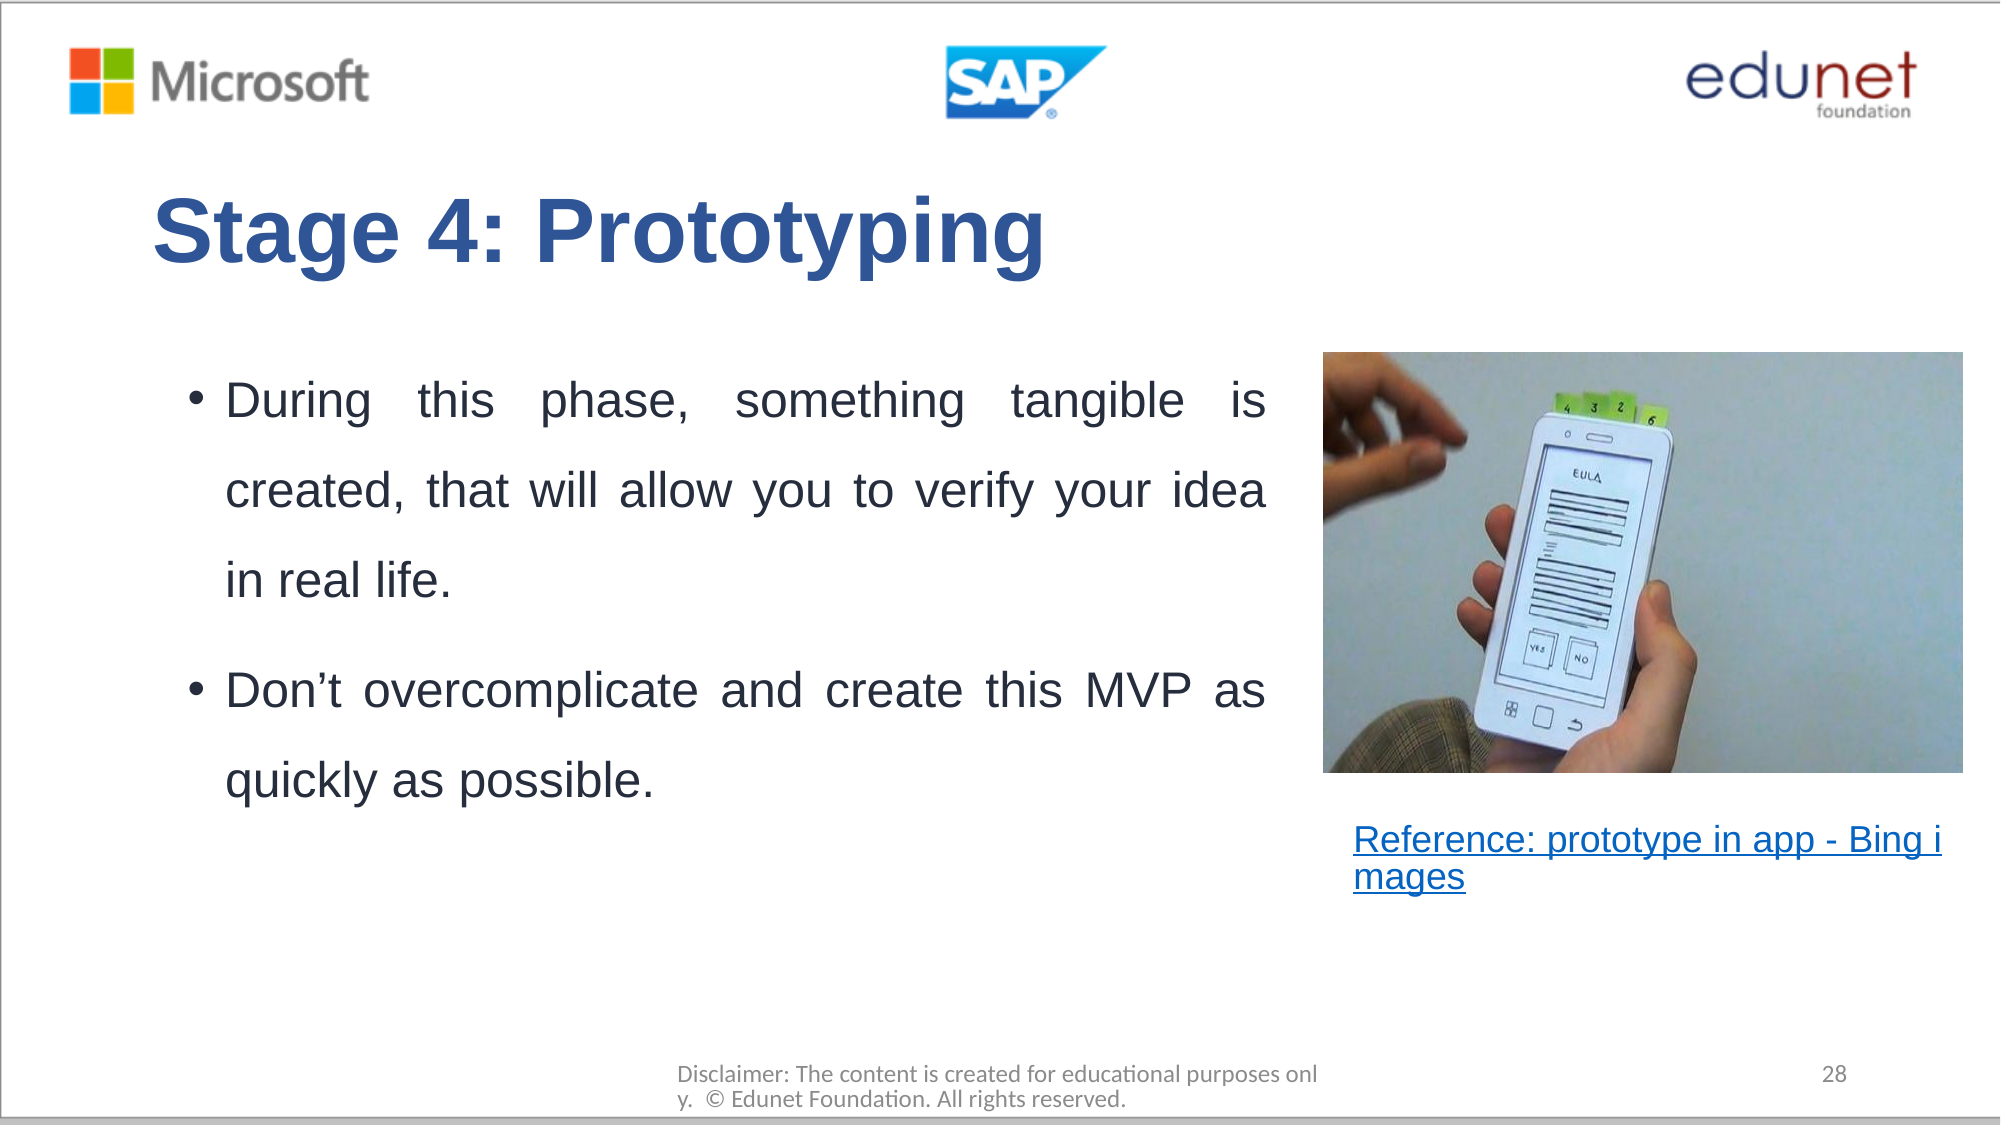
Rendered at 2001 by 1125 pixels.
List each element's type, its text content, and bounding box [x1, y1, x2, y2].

list During this phase, something tangible is created, that will allow you to verify your idea in real life. Don’t overcomplicate and create this MVP as quickly as possible. [172, 329, 1282, 956]
slide_number 28 [1412, 1042, 1863, 1103]
title Stage 4: Prototyping [137, 156, 1247, 309]
picture [0, 0, 2001, 1125]
footer Disclaimer: The content is created for educational purposes only. © Edunet Foundation. All rights reserved.​ [662, 1042, 1338, 1103]
text_box Reference: prototype in app - Bing images [1338, 807, 1978, 896]
